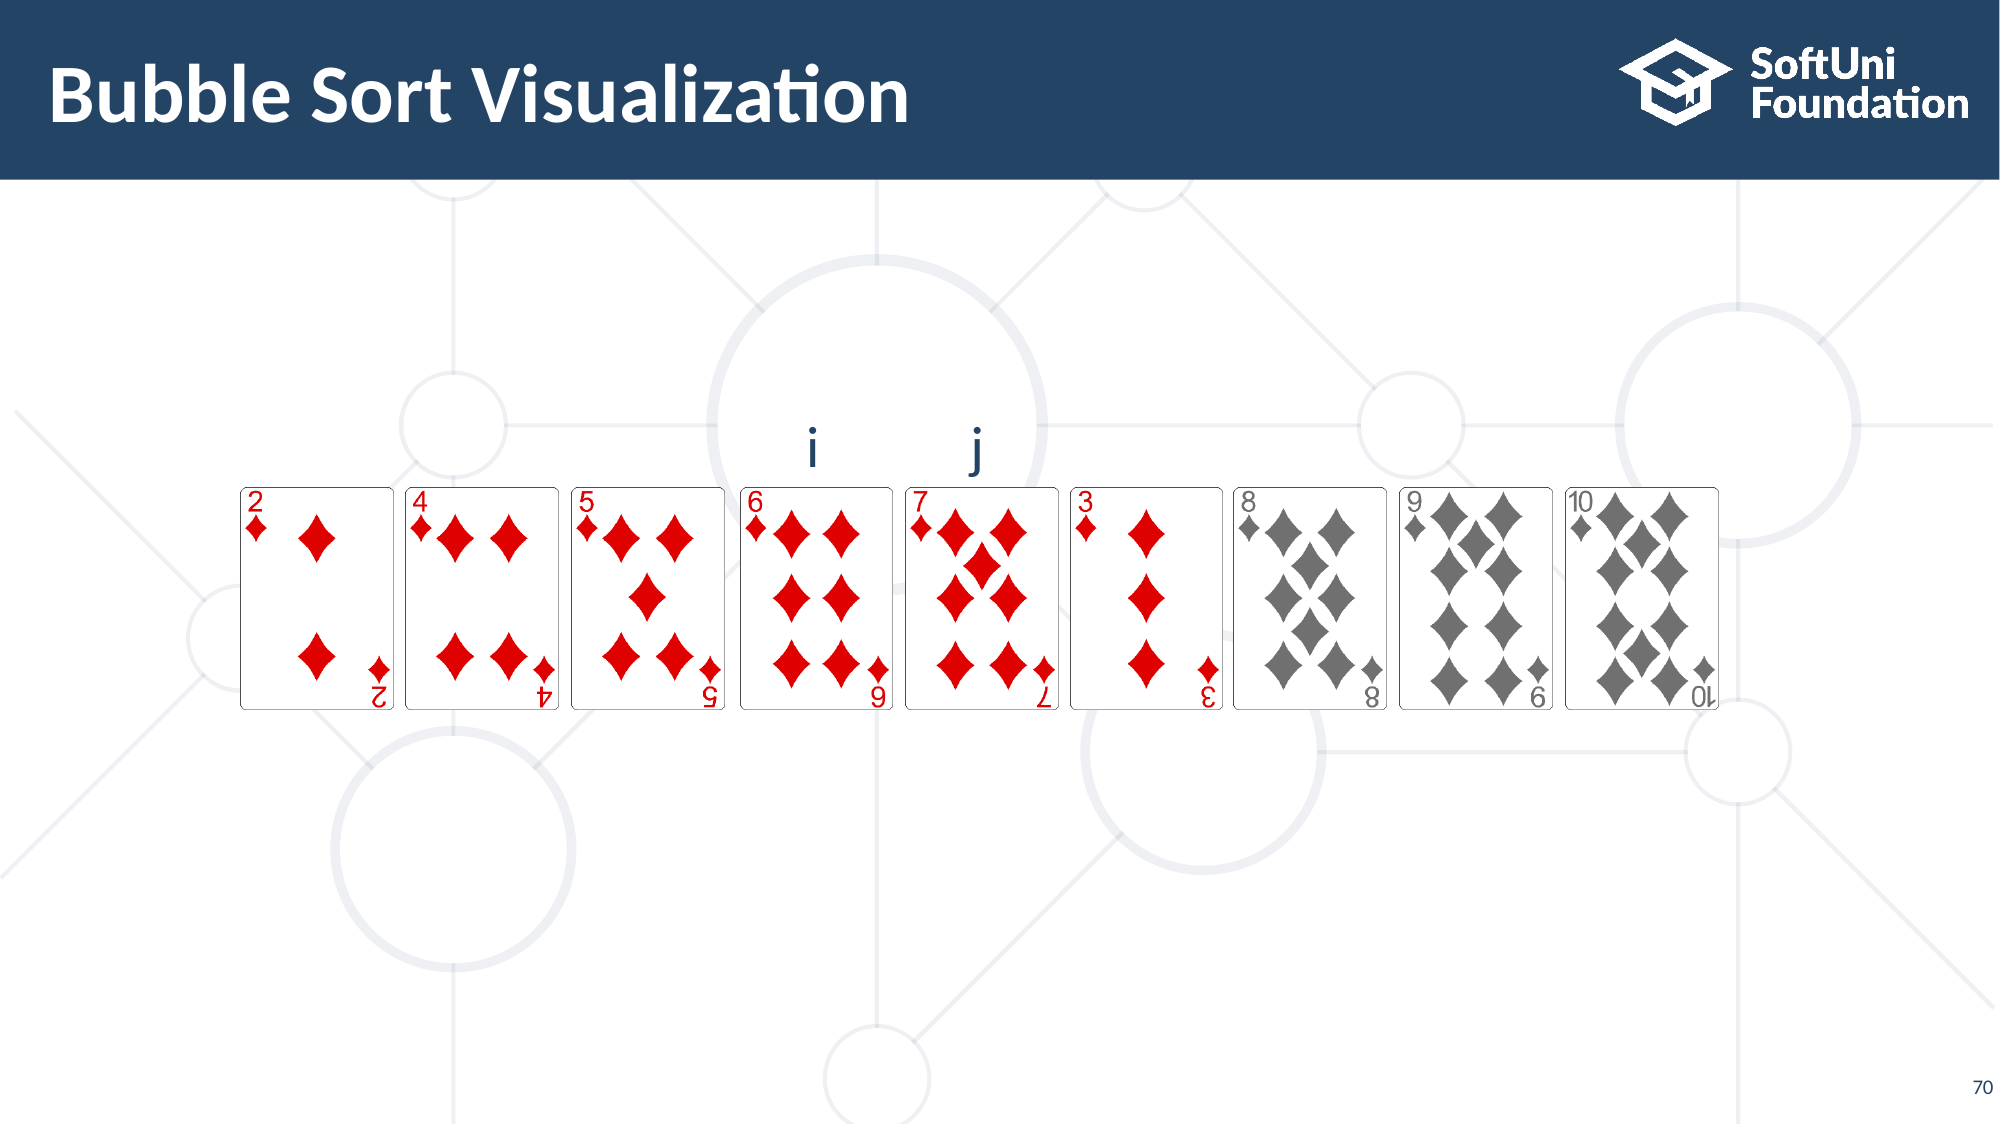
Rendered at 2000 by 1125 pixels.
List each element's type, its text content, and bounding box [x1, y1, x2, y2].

slide_number 70 [1929, 1070, 2000, 1103]
text_box j [955, 401, 1000, 485]
picture [405, 487, 559, 710]
picture [1233, 487, 1388, 710]
picture [571, 487, 725, 710]
picture [239, 487, 394, 710]
picture [1399, 487, 1554, 710]
picture [1069, 487, 1224, 710]
picture [1618, 38, 1968, 126]
text_box i [792, 401, 836, 485]
picture [1565, 487, 1719, 710]
picture [905, 487, 1059, 710]
title Bubble Sort Visualization [31, 16, 1591, 162]
picture [739, 487, 894, 710]
